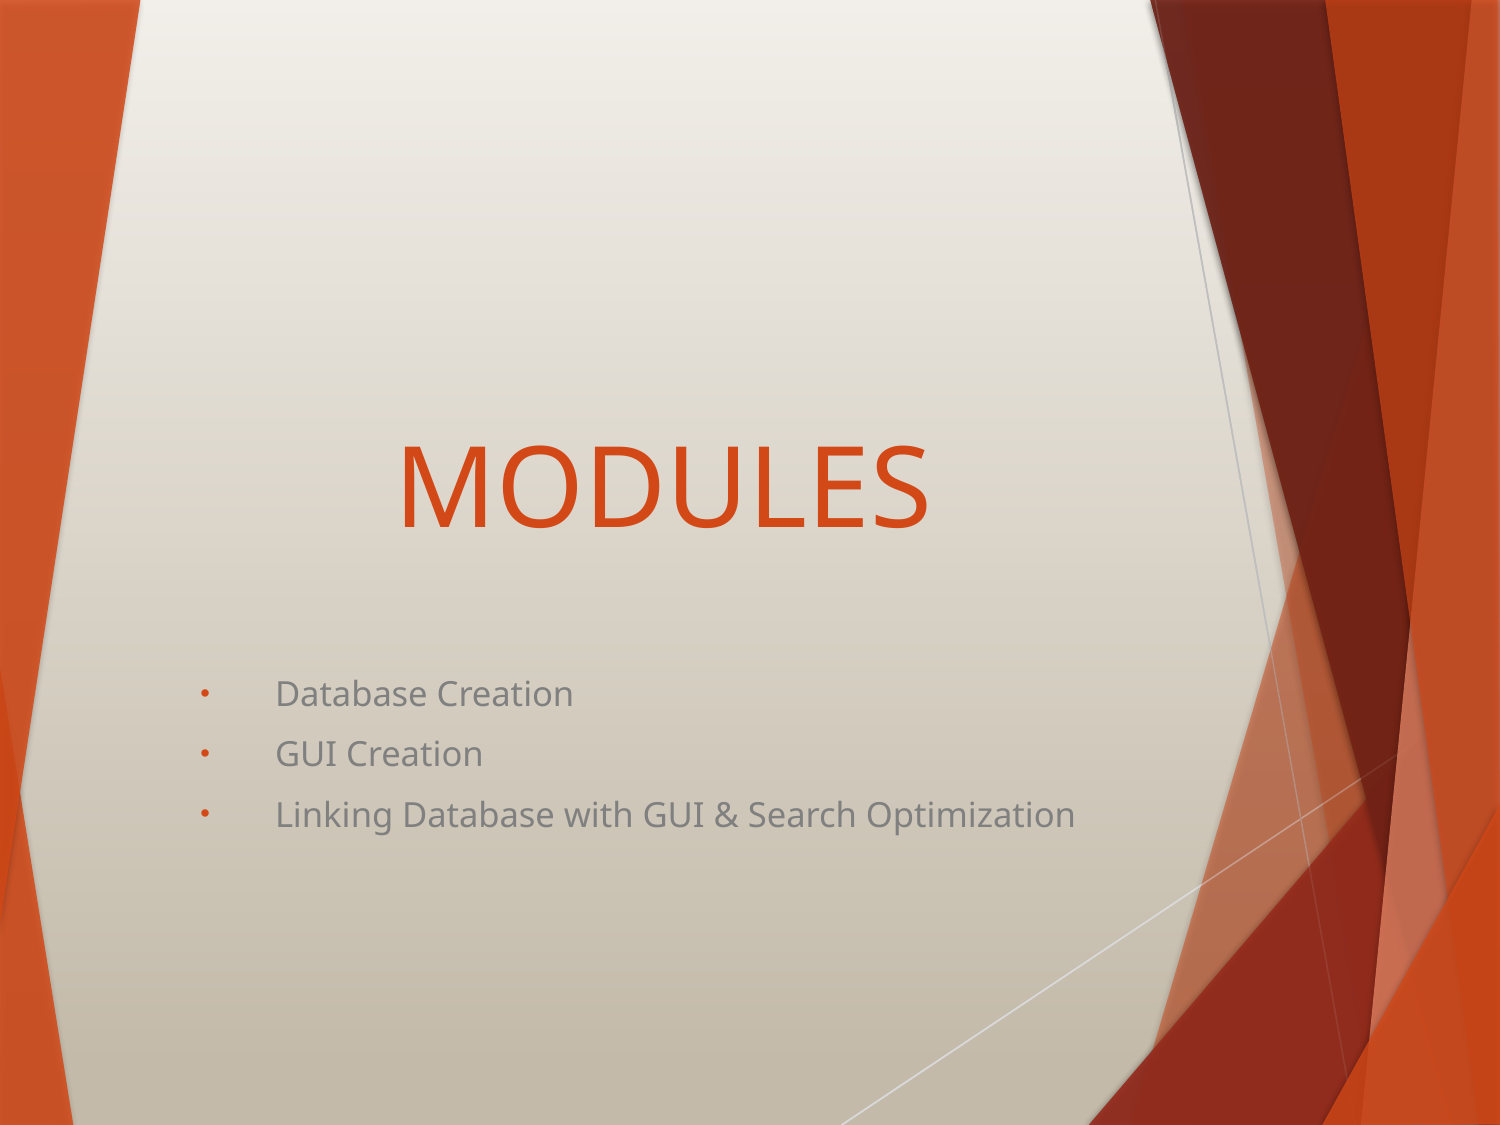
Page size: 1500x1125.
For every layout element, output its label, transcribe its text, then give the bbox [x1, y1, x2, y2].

title MODULES [185, 287, 1142, 558]
subtitle Database Creation GUI Creation Linking Database with GUI & Search Optimization [185, 664, 1142, 845]
